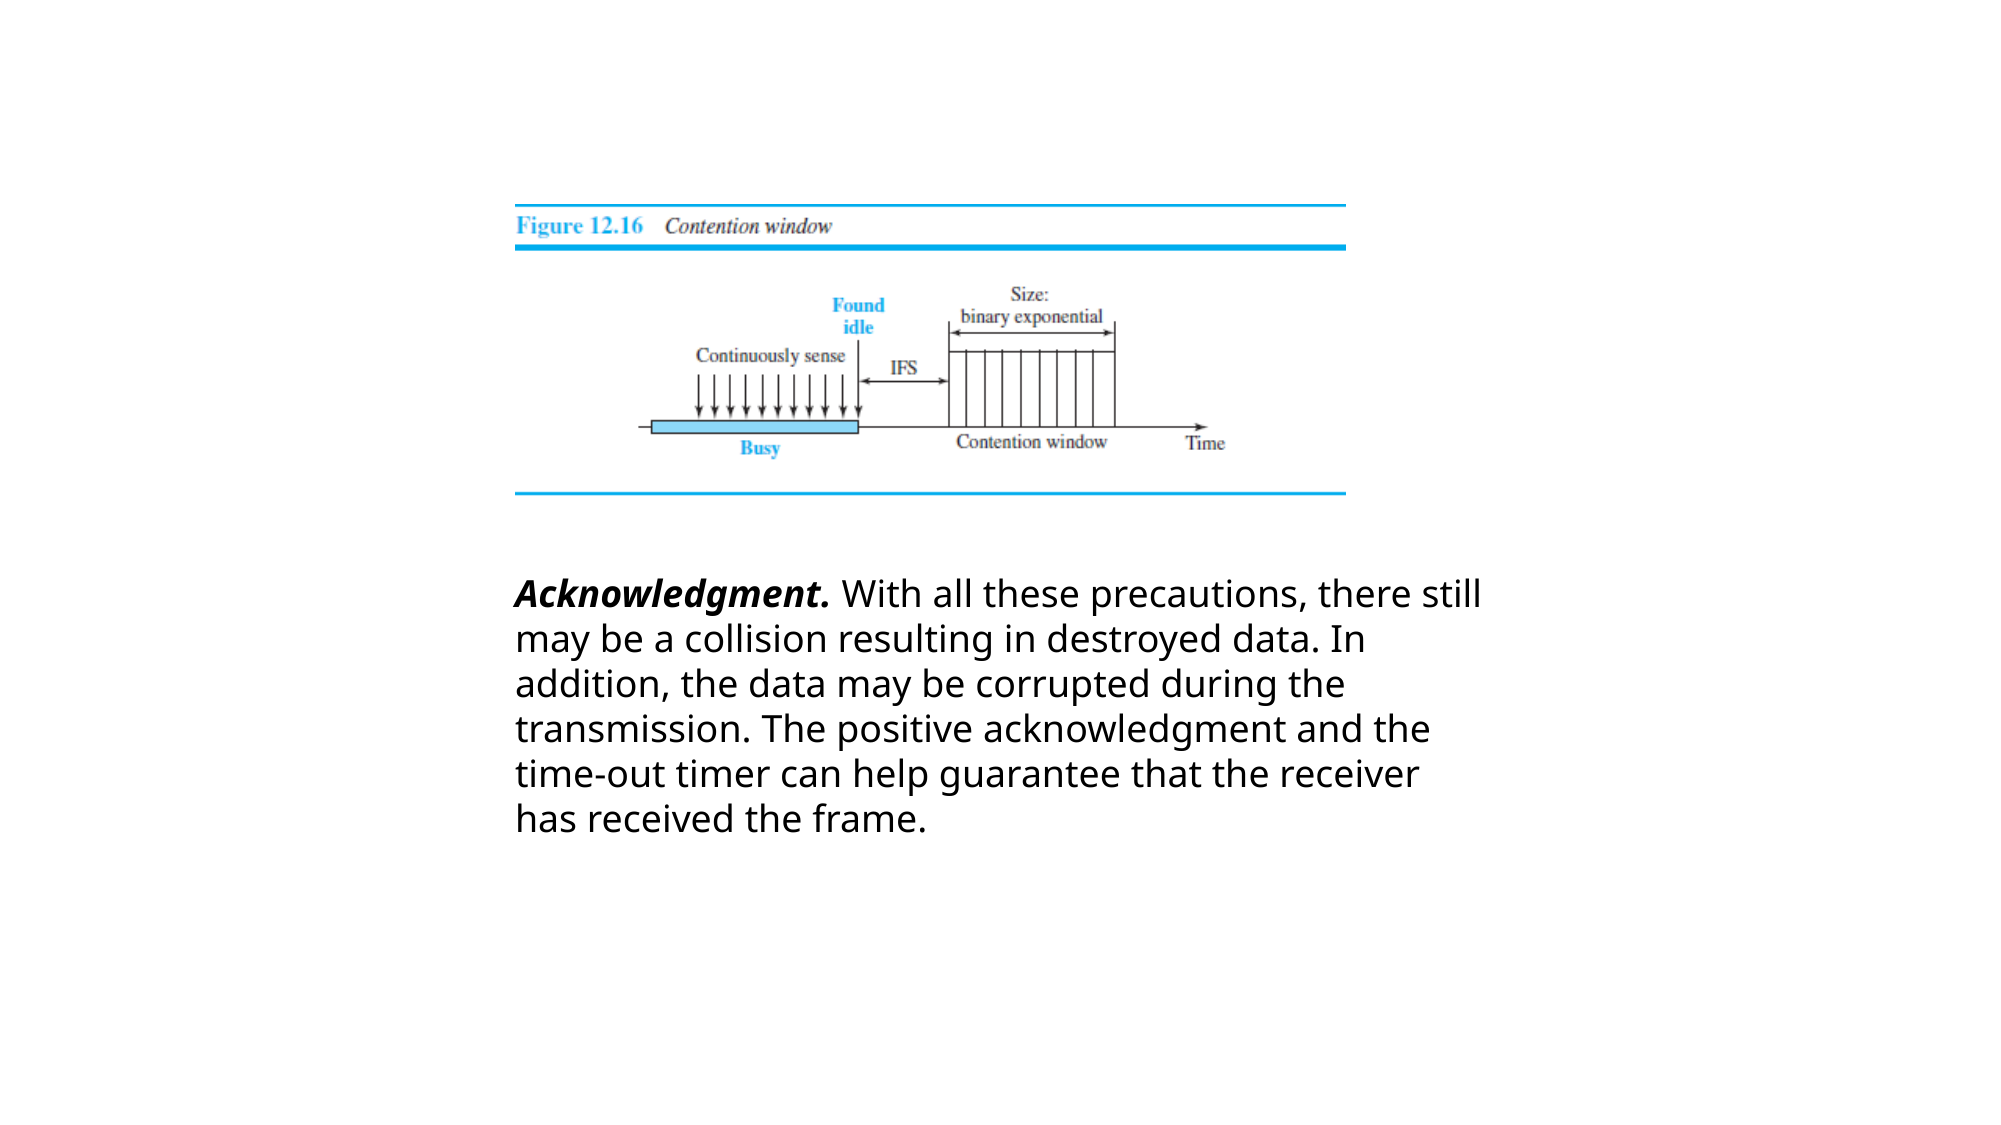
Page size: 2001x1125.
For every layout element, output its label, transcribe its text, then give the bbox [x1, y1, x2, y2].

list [515, 204, 1346, 497]
text_box Acknowledgment. With all these precautions, there still may be a collision resulting in destroyed data. In addition, the data may be corrupted during the transmission. The positive acknowledgment and the time-out timer can help guarantee that the receiver has received the frame. [500, 562, 1500, 848]
